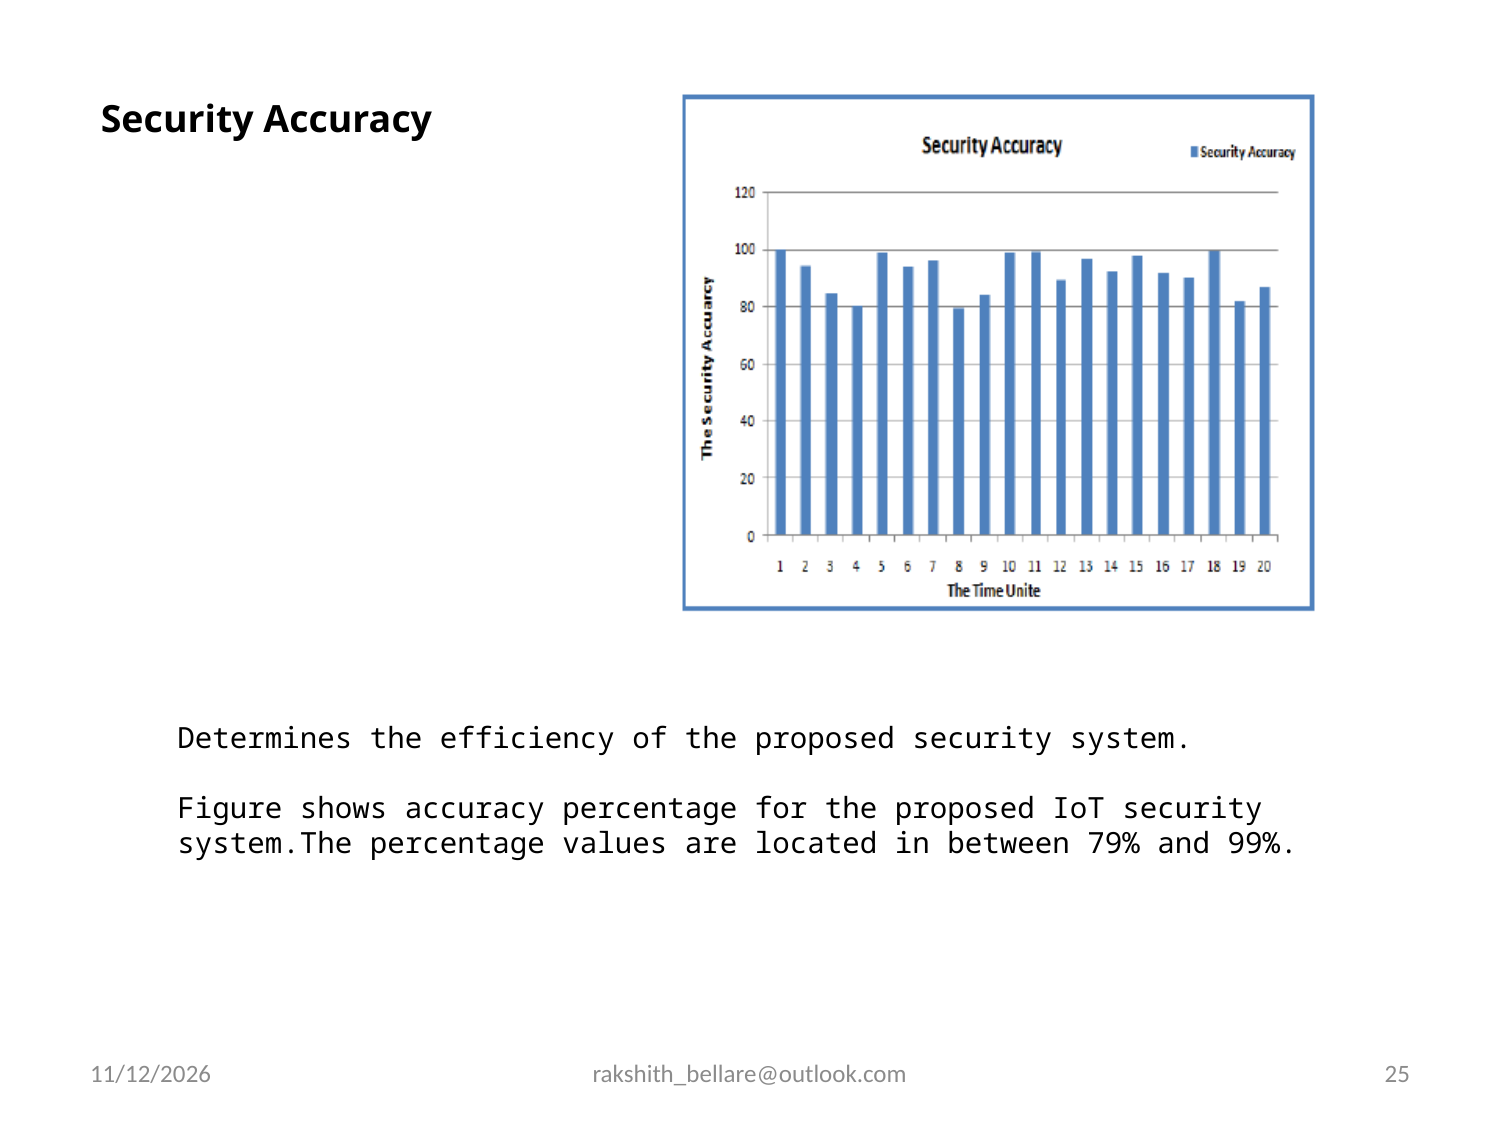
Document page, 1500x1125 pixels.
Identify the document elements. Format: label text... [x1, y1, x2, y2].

picture [674, 87, 1321, 620]
footer rakshith_bellare@outlook.com [512, 1077, 988, 1103]
slide_number 25 [1074, 1042, 1425, 1103]
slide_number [75, 1042, 425, 1103]
text_box Security Accuracy [85, 87, 447, 148]
text_box Determines the efficiency of the proposed security system. Figure shows accuracy percentage for the proposed IoT security system.The percentage values are located in between 79% and 99%. [162, 712, 1388, 1077]
